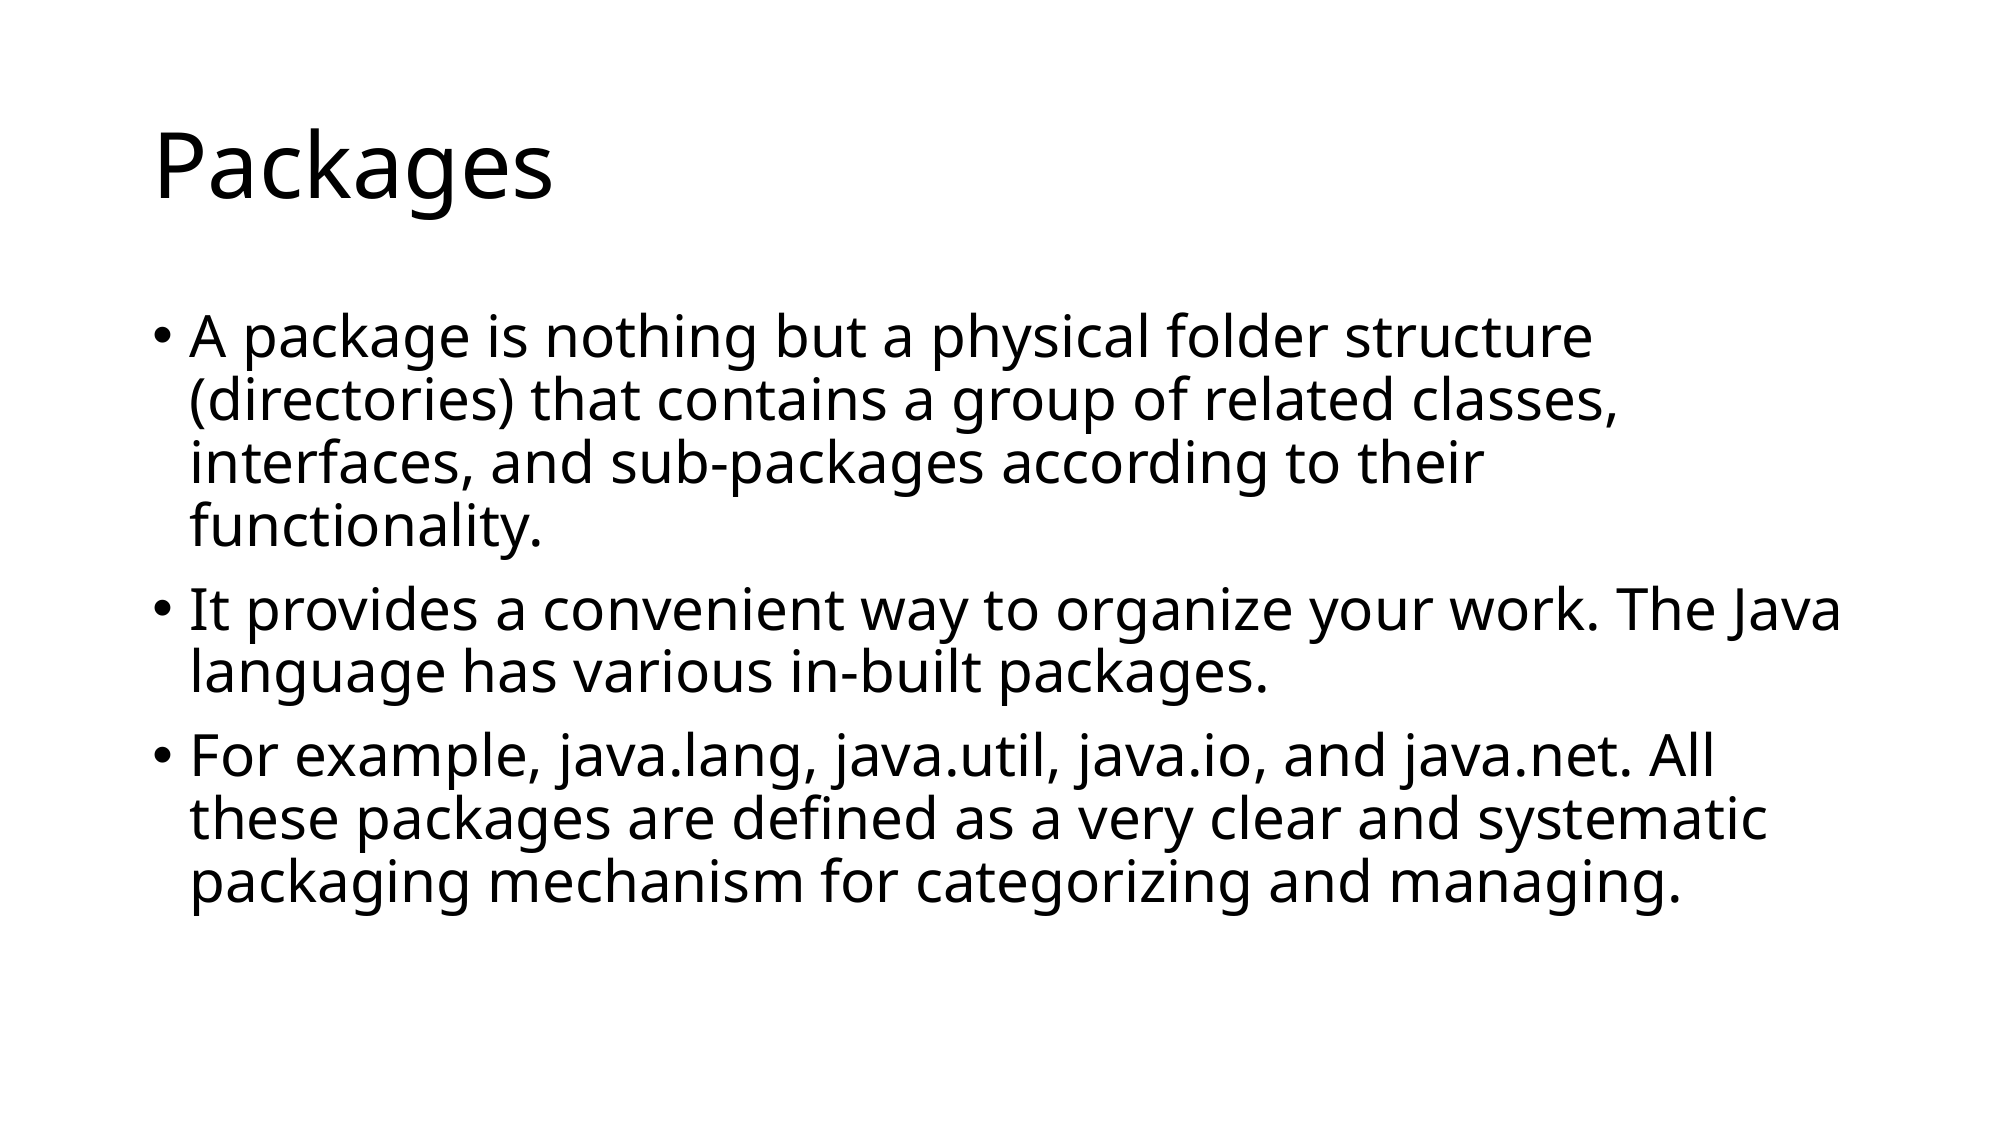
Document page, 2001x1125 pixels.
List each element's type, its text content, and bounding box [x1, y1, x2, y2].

title Packages [137, 59, 1863, 278]
list A package is nothing but a physical folder structure (directories) that contains a group of related classes, interfaces, and sub-packages according to their functionality. It provides a convenient way to organize your work. The Java language has various in-built packages. For example, java.lang, java.util, java.io, and java.net. All these packages are defined as a very clear and systematic packaging mechanism for categorizing and managing. [137, 299, 1863, 1014]
